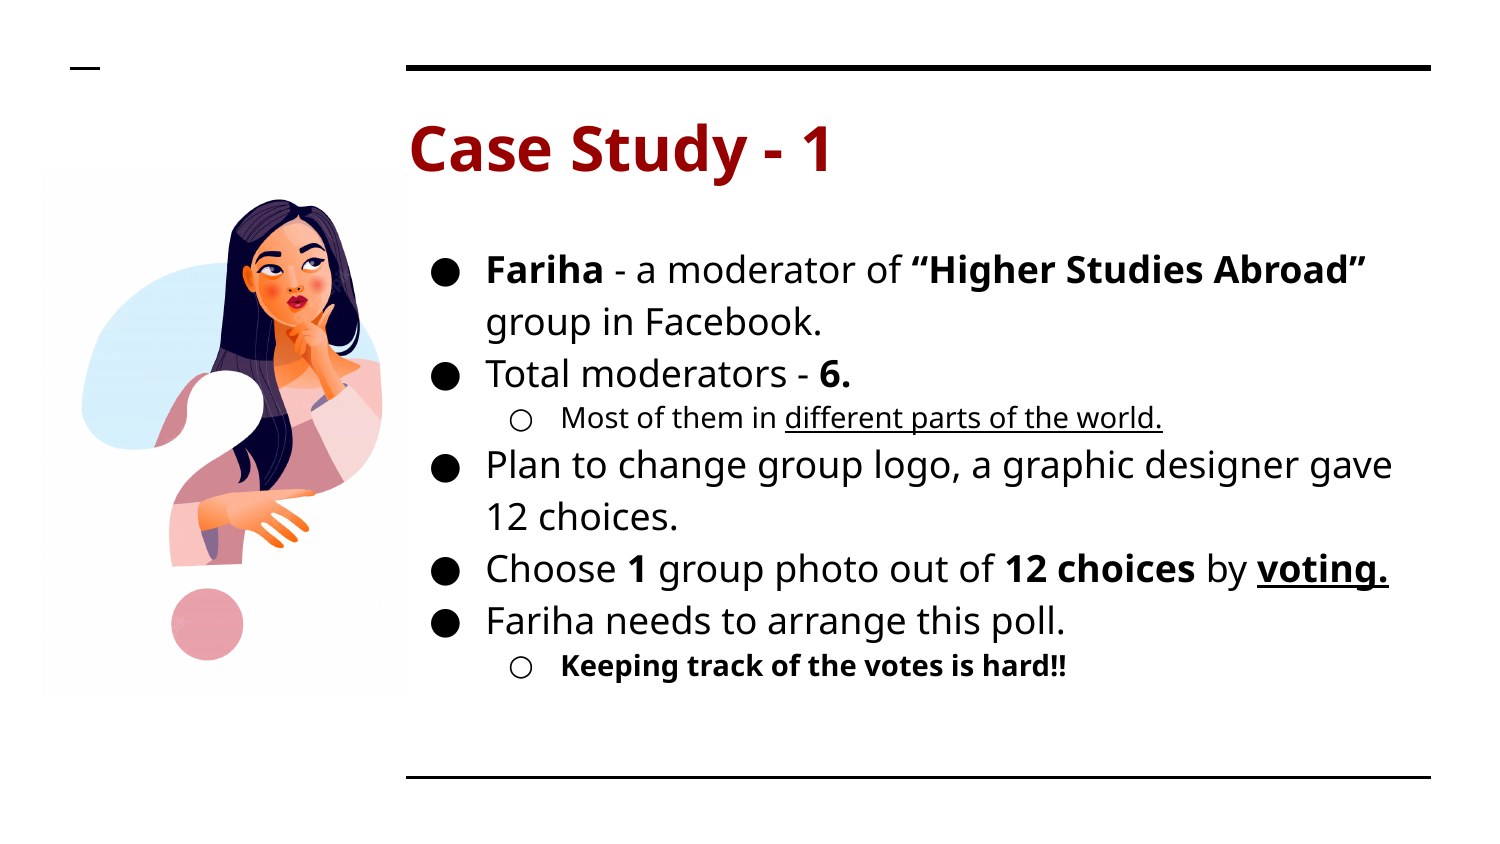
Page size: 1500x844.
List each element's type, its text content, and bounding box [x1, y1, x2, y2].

picture [41, 170, 406, 696]
list Fariha - a moderator of “Higher Studies Abroad” group in Facebook. Total moderators - 6. Most of them in different parts of the world. Plan to change group logo, a graphic designer gave 12 choices. Choose 1 group photo out of 12 choices by voting. Fariha needs to arrange this poll. Keeping track of the votes is hard!! [395, 224, 1433, 717]
title Case Study - 1 [393, 94, 1431, 199]
